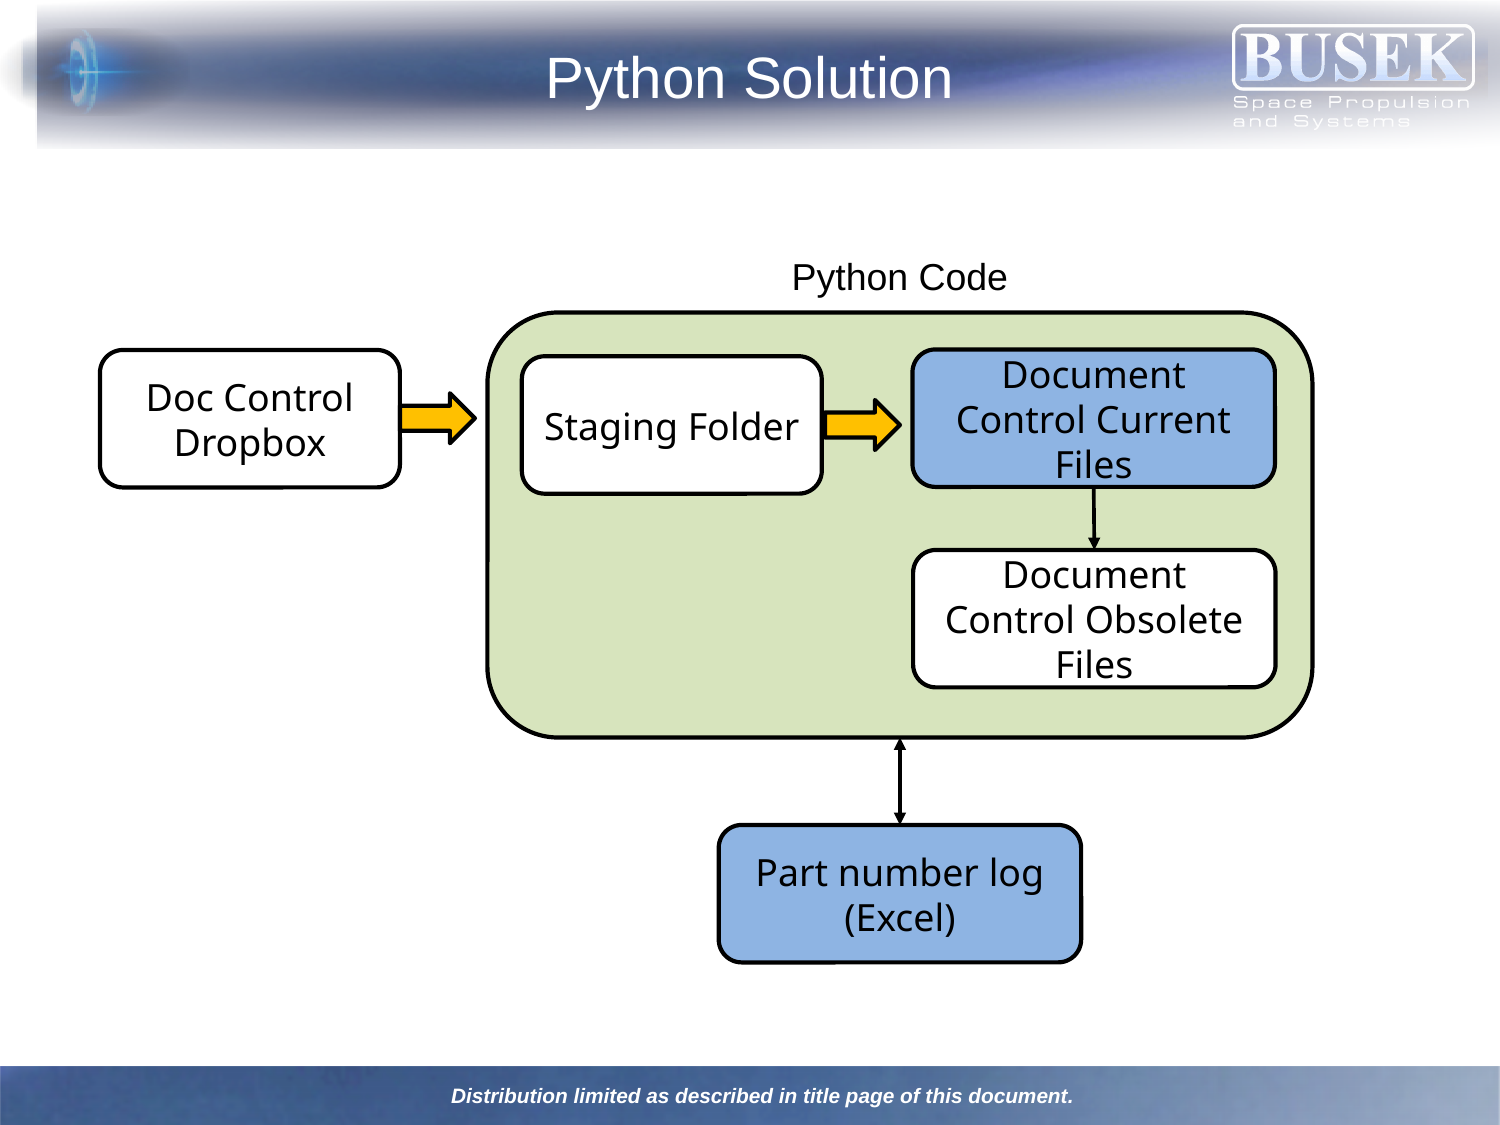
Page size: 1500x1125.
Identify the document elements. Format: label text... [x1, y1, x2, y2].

text_box [397, 391, 478, 446]
text_box [485, 310, 1315, 740]
text_box Python Solution [0, 24, 1500, 125]
text_box Document Control Current Files [910, 347, 1278, 490]
picture [0, 1066, 1500, 1125]
text_box Python Code [776, 245, 1023, 306]
text_box Staging Folder [519, 354, 824, 496]
picture [1232, 125, 1475, 130]
text_box Part number log (Excel) [716, 822, 1084, 965]
text_box [822, 398, 903, 452]
text_box Document Control Obsolete Files [911, 547, 1278, 690]
text_box Doc Control Dropbox [97, 347, 403, 490]
